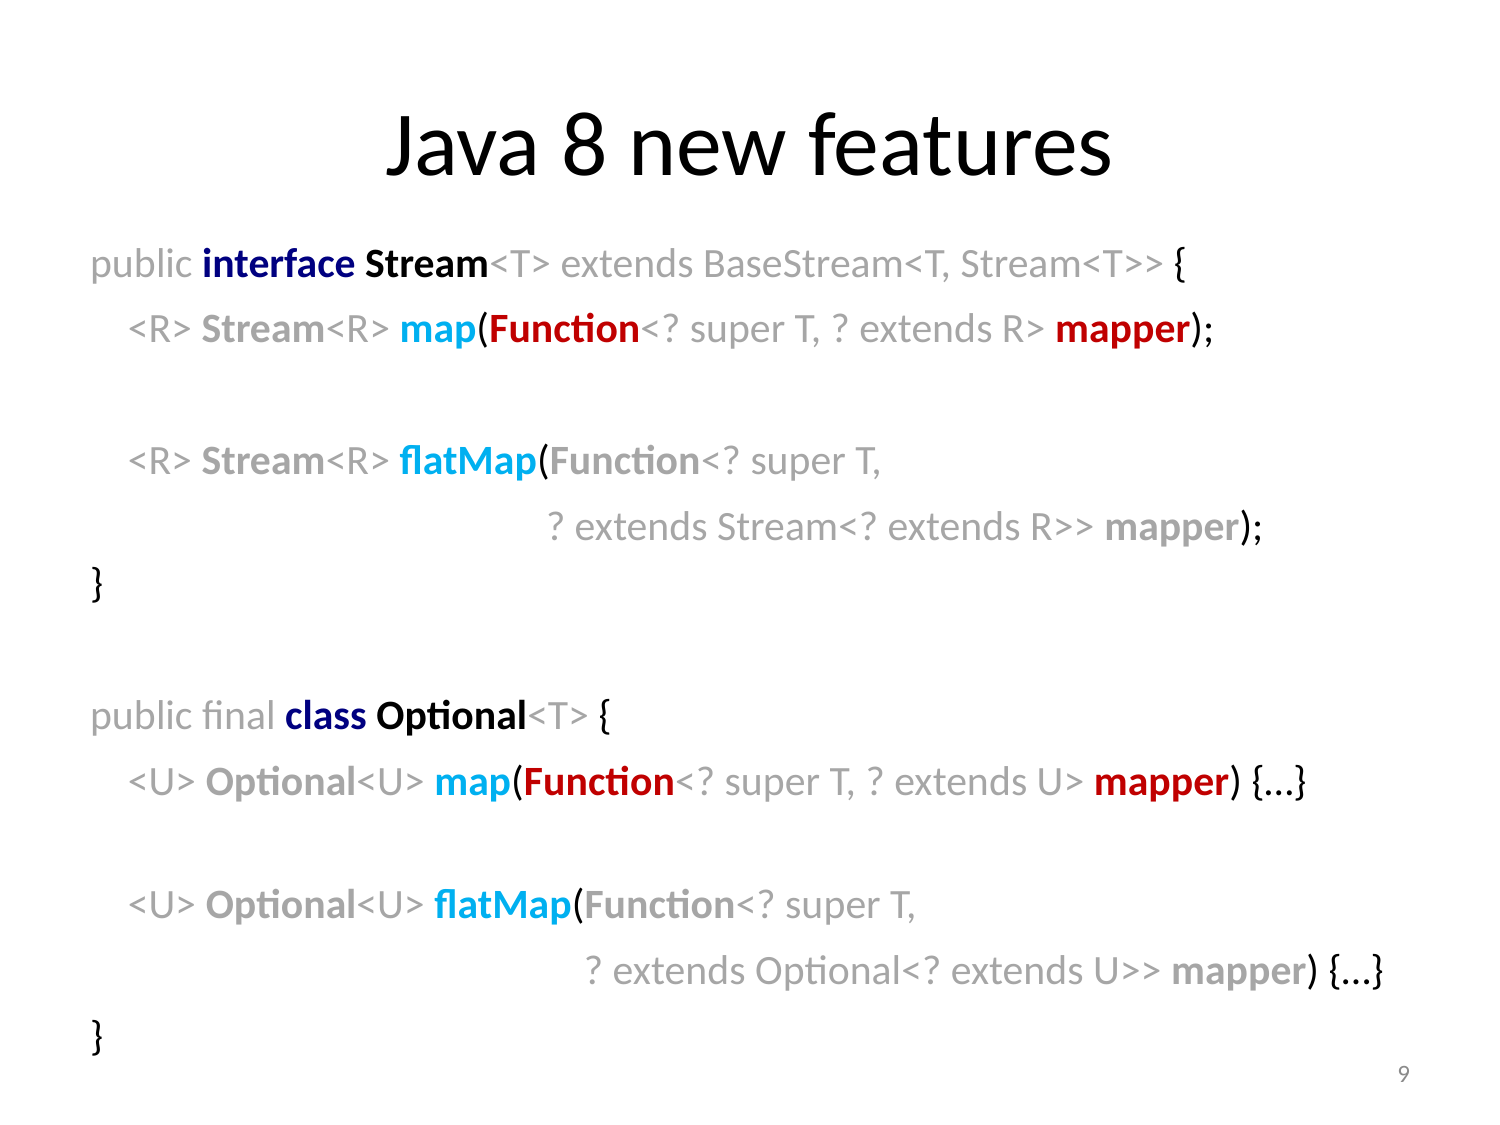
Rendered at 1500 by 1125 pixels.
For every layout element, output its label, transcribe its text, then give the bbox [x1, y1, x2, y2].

slide_number 9 [1074, 1042, 1425, 1103]
title Java 8 new features [75, 45, 1425, 220]
list public interface Stream<T> extends BaseStream<T, Stream<T>> { <R> Stream<R> map(Function<? super T, ? extends R> mapper); <R> Stream<R> flatMap(Function<? super T, ? extends Stream<? extends R>> mapper); } public final class Optional<T> { <U> Optional<U> map(Function<? super T, ? extends U> mapper) {…} <U> Optional<U> flatMap(Function<? super T, ? extends Optional<? extends U>> mapper) {…} } [75, 220, 1459, 1106]
